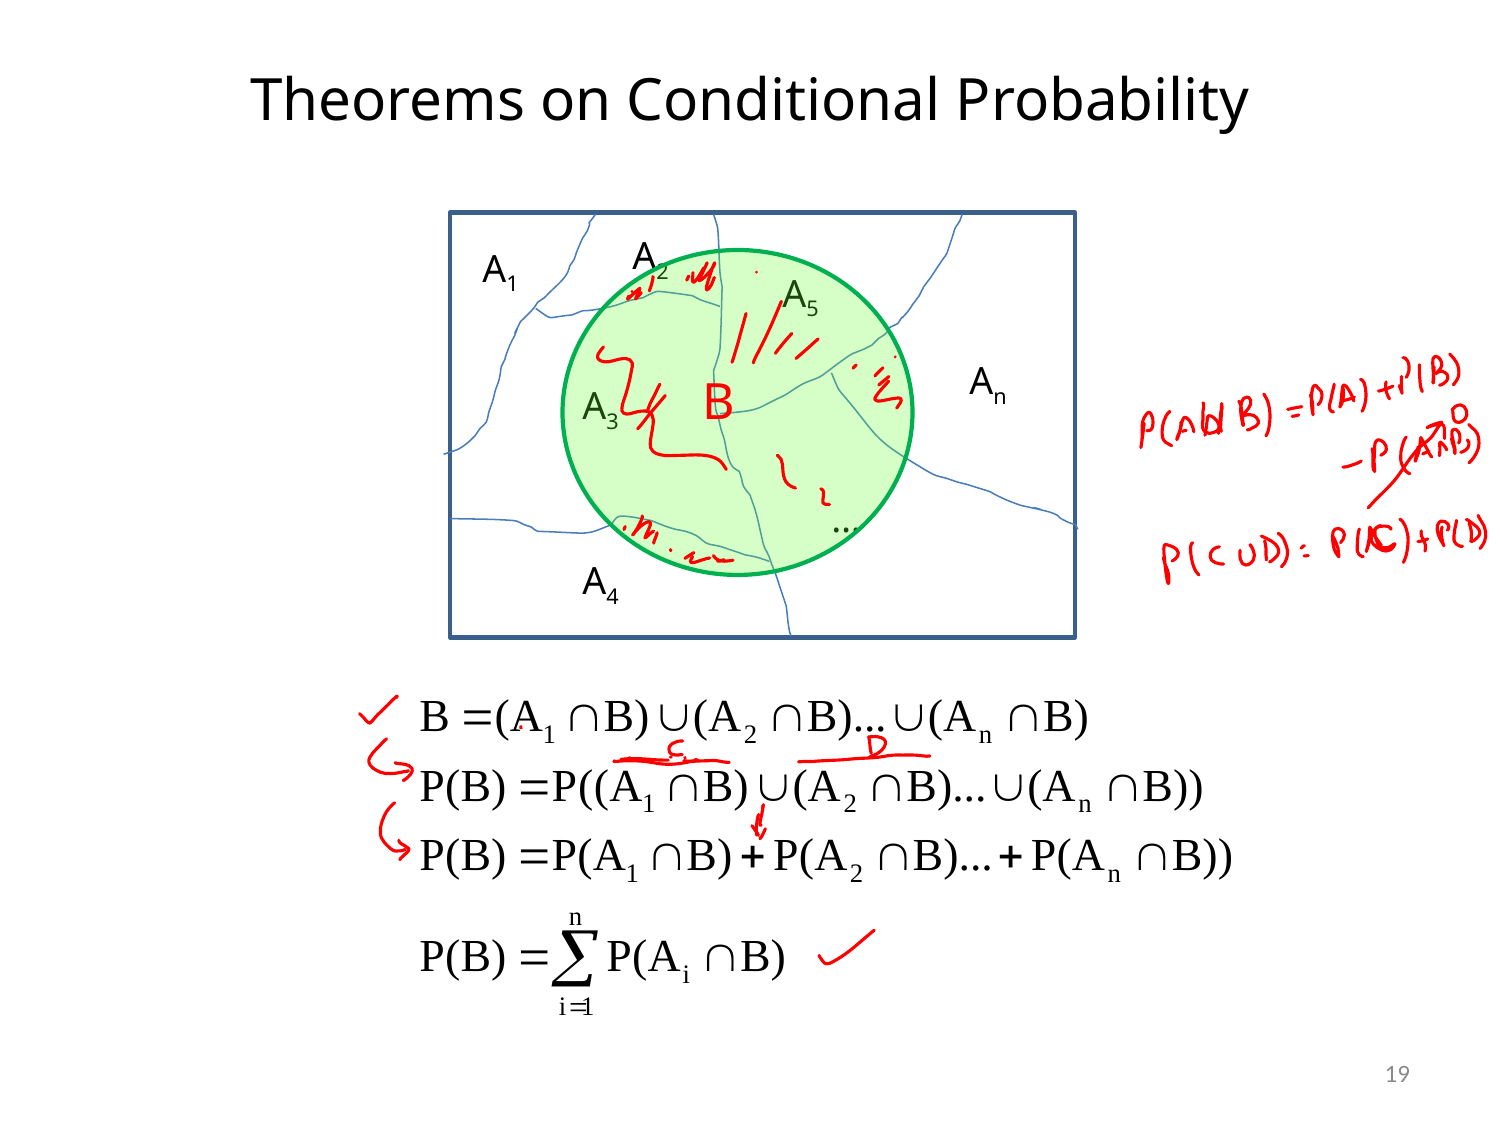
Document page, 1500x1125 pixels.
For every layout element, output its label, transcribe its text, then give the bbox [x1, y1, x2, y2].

title Theorems on Conditional Probability [75, 45, 1425, 150]
slide_number 19 [1074, 1042, 1425, 1103]
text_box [443, 212, 1079, 641]
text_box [412, 687, 1241, 1093]
